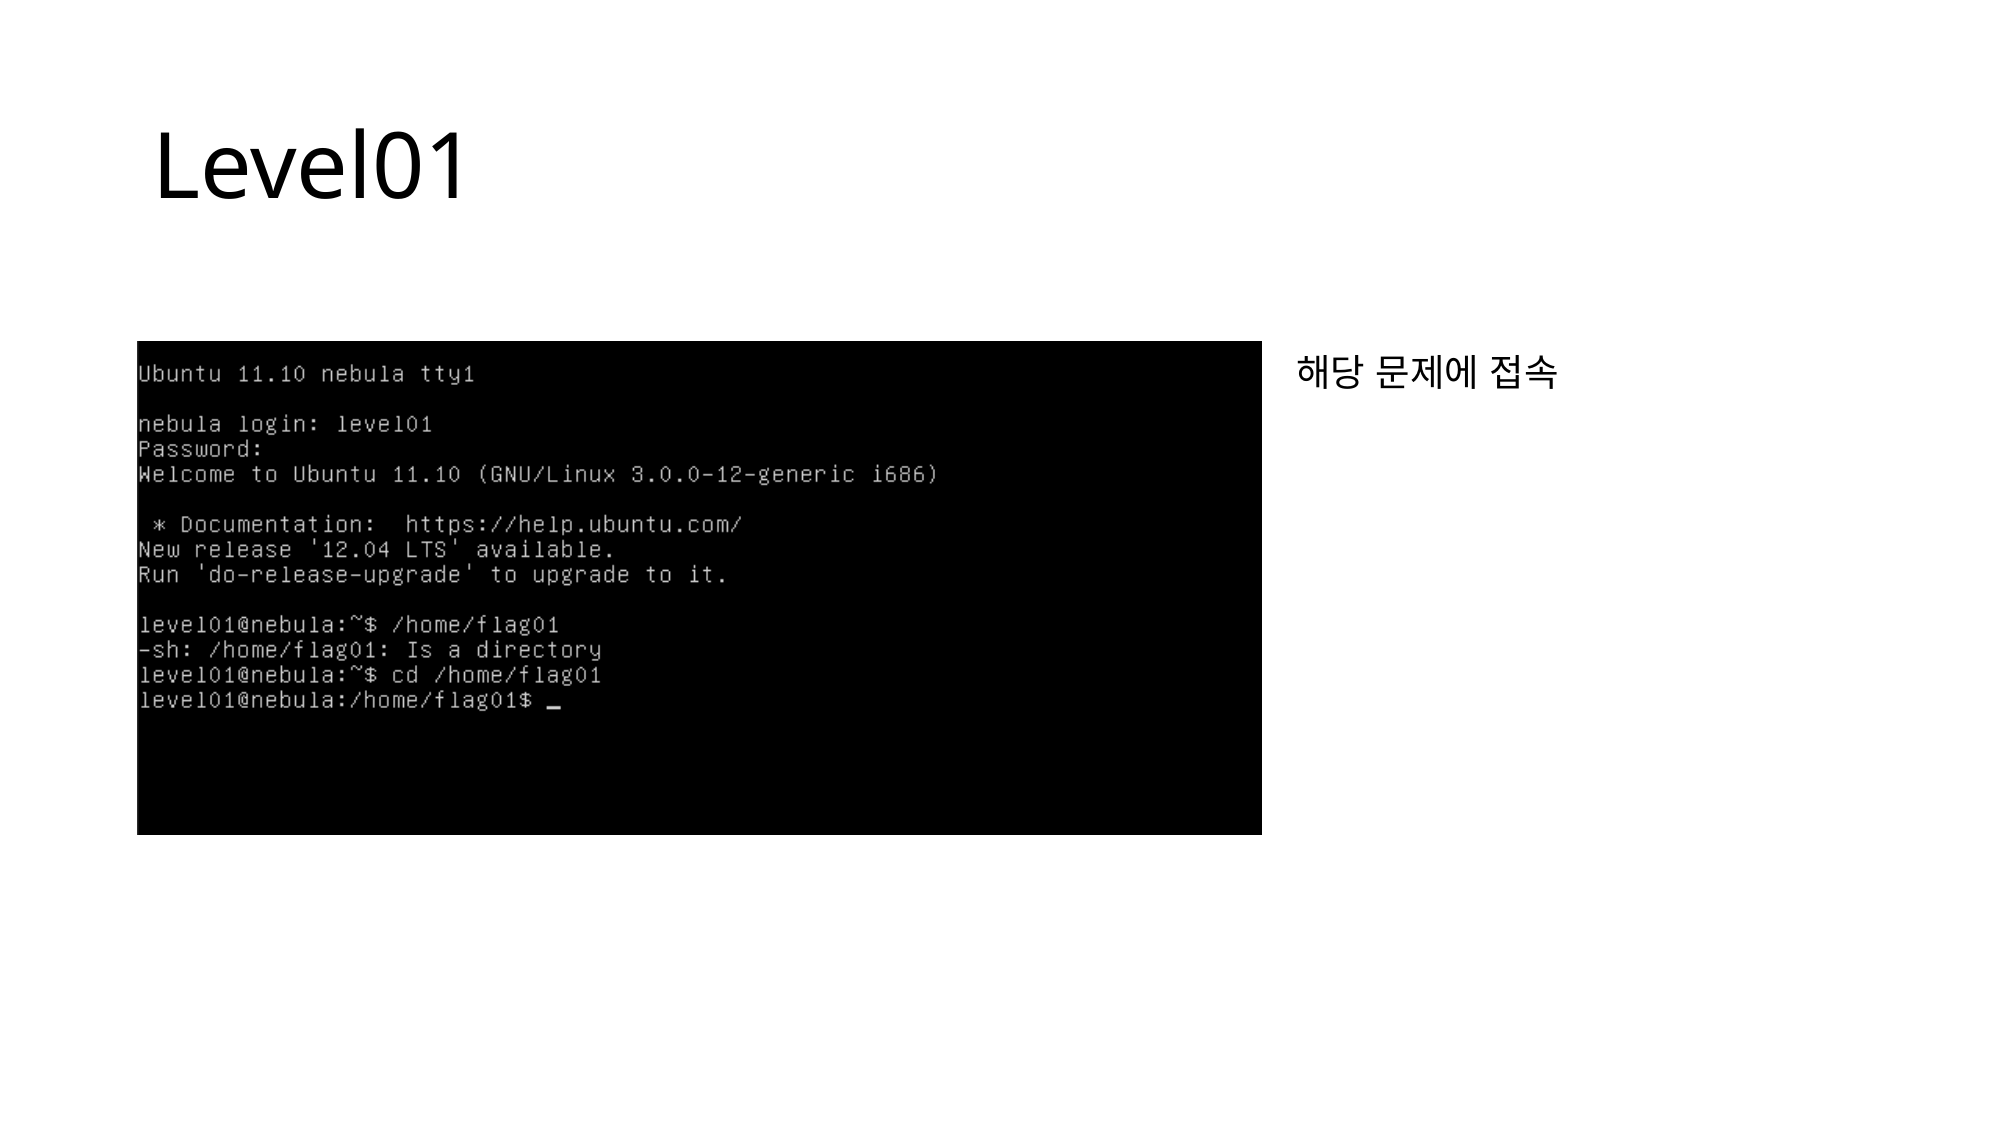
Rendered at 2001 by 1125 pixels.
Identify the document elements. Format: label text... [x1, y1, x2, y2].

title Level01 [137, 59, 1863, 278]
text_box 해당 문제에 접속 [1281, 341, 1976, 402]
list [137, 341, 1261, 835]
